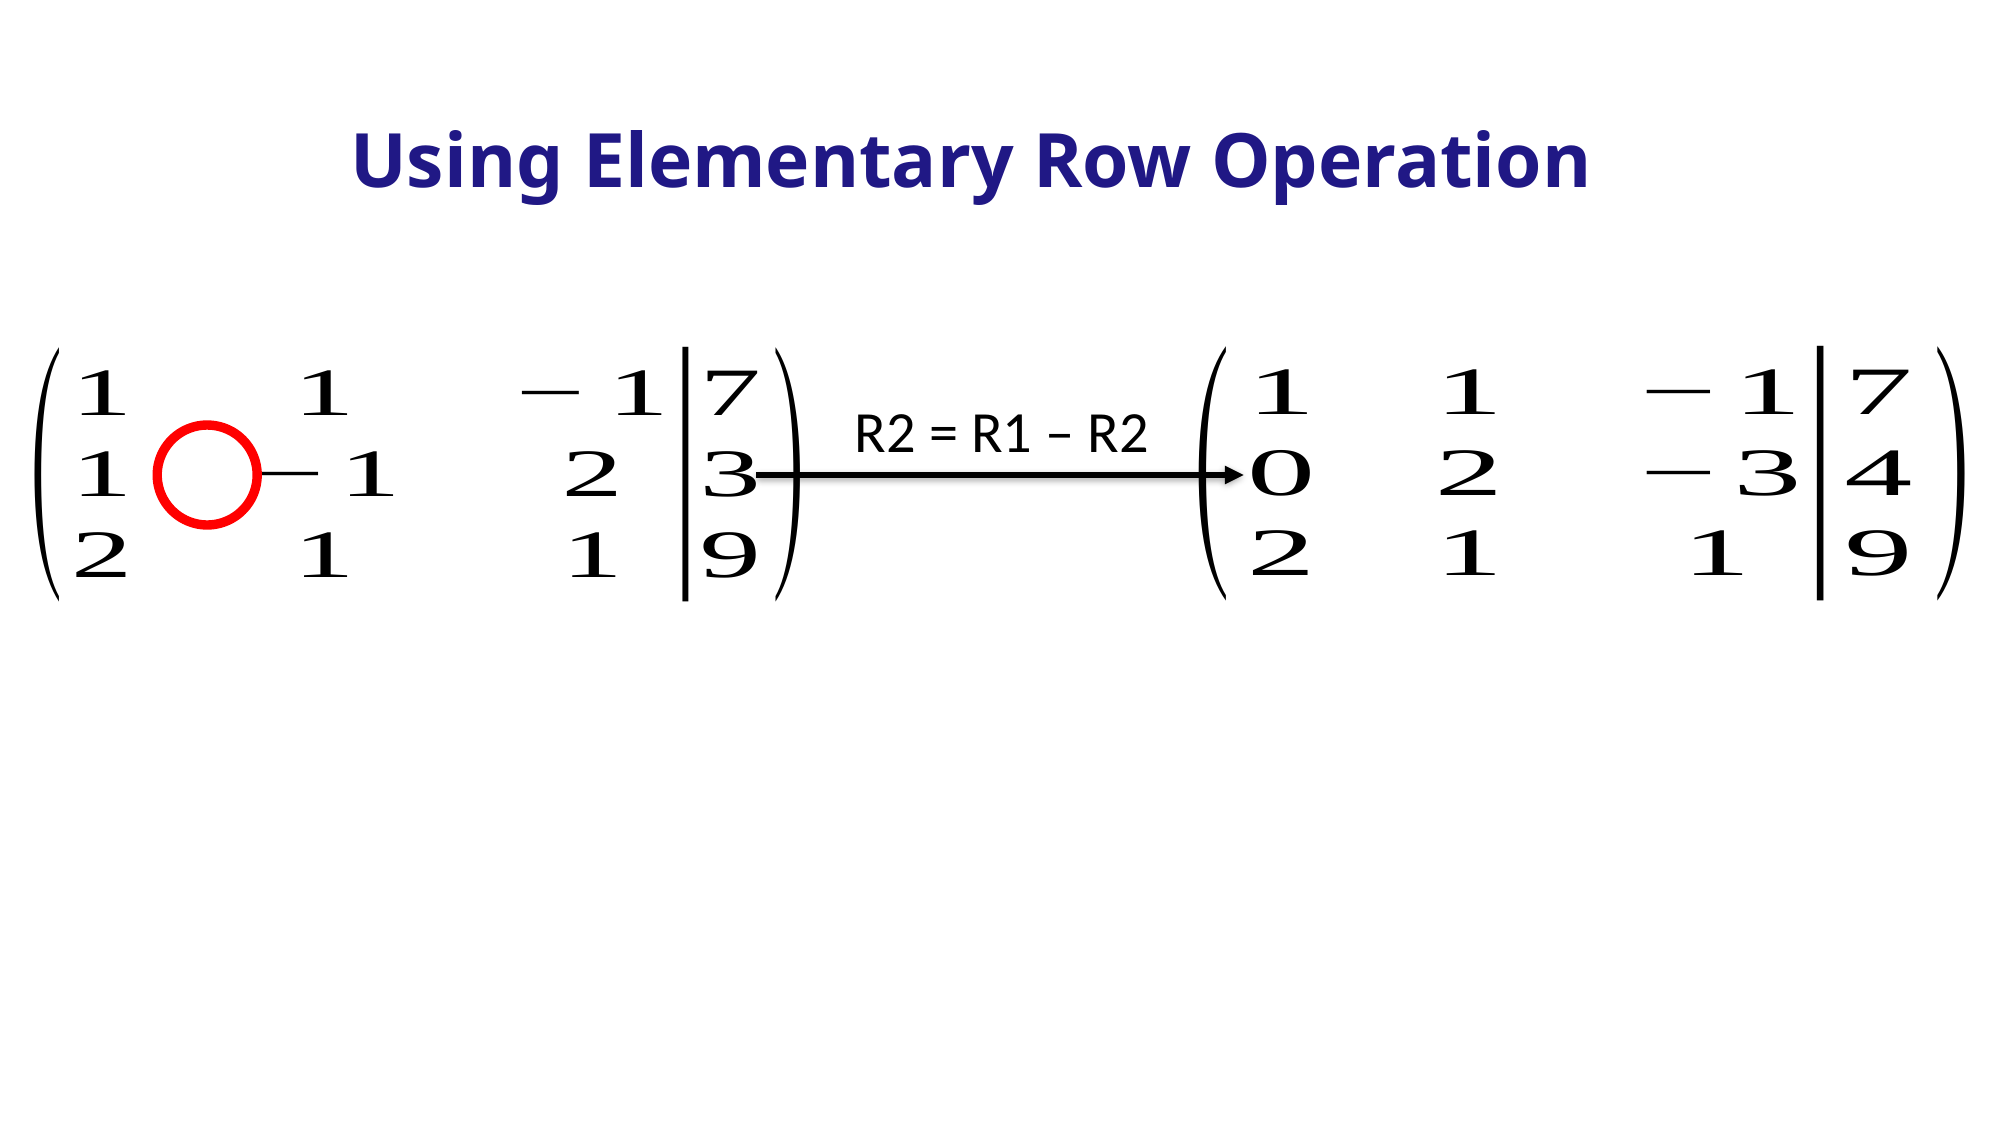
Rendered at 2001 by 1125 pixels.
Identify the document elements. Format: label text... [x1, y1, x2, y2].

text_box R2 = R1 – R2 [839, 387, 1165, 472]
text_box [155, 422, 260, 528]
title Using Elementary Row Operation [262, 112, 1681, 204]
